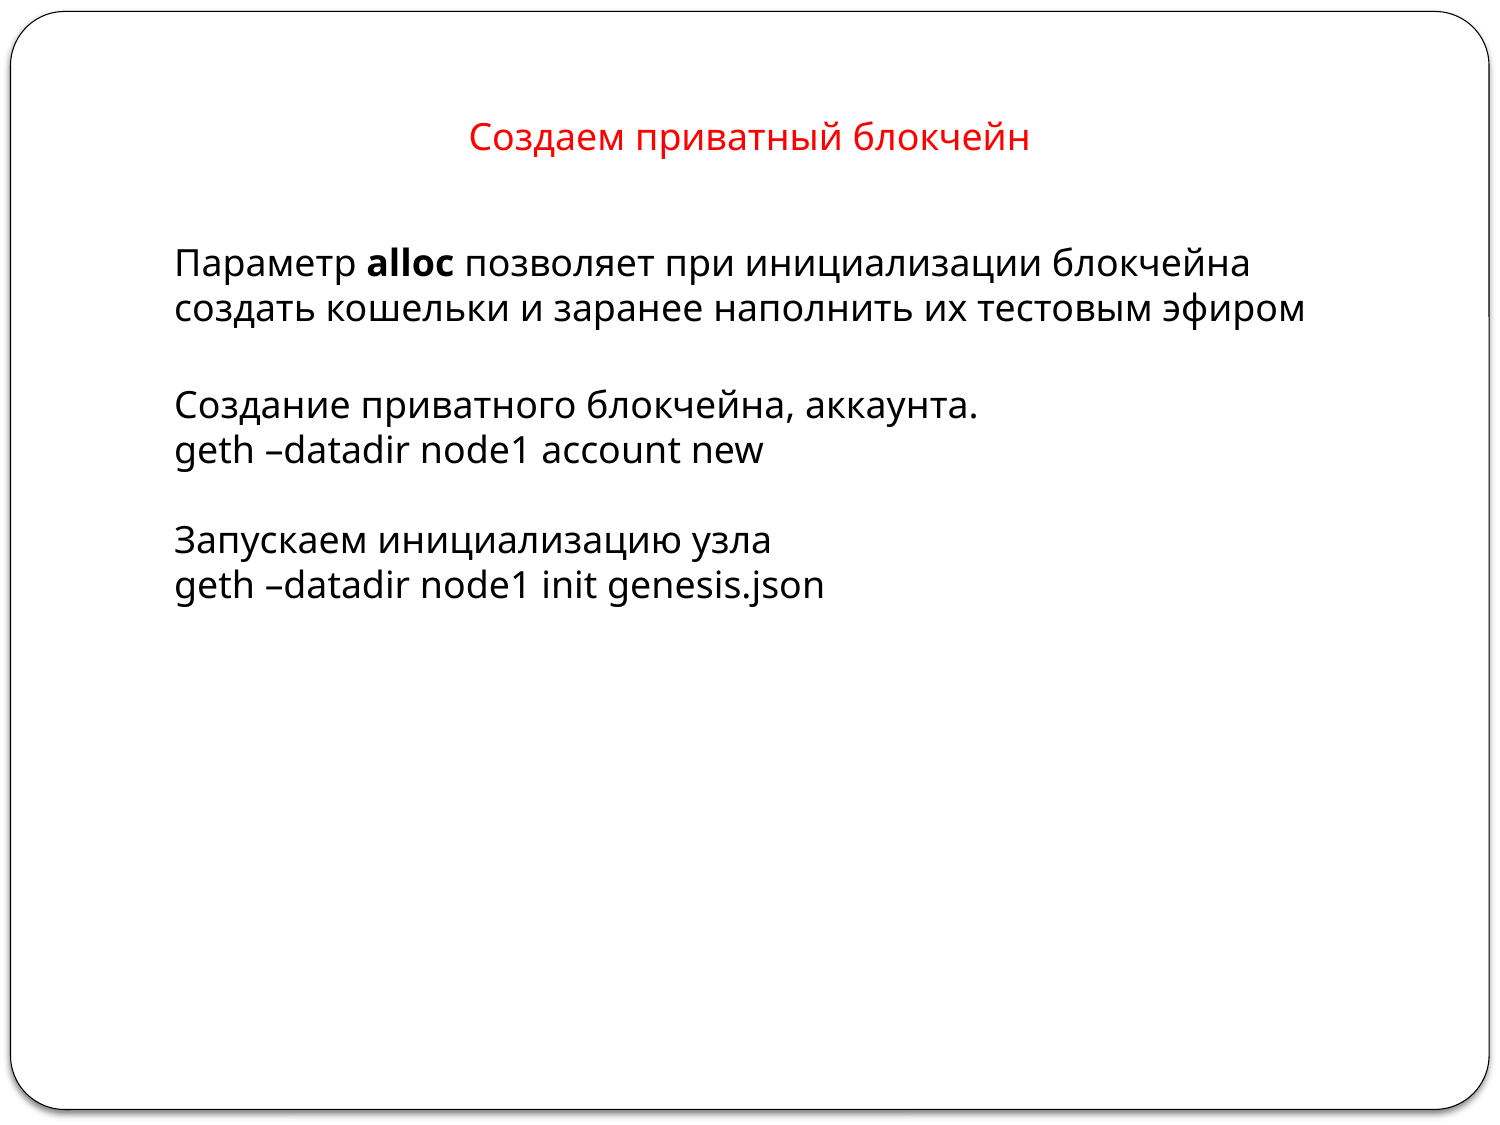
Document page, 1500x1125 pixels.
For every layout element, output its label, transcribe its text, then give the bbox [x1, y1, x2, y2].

text_box Создаем приватный блокчейн [289, 105, 1211, 166]
text_box Параметр alloc позволяет при инициализации блокчейна создать кошельки и заранее наполнить их тестовым эфиром [159, 231, 1388, 337]
text_box Создание приватного блокчейна, аккаунта. geth –datadir node1 account new Запускаем инициализацию узла geth –datadir node1 init genesis.json [159, 373, 1164, 704]
